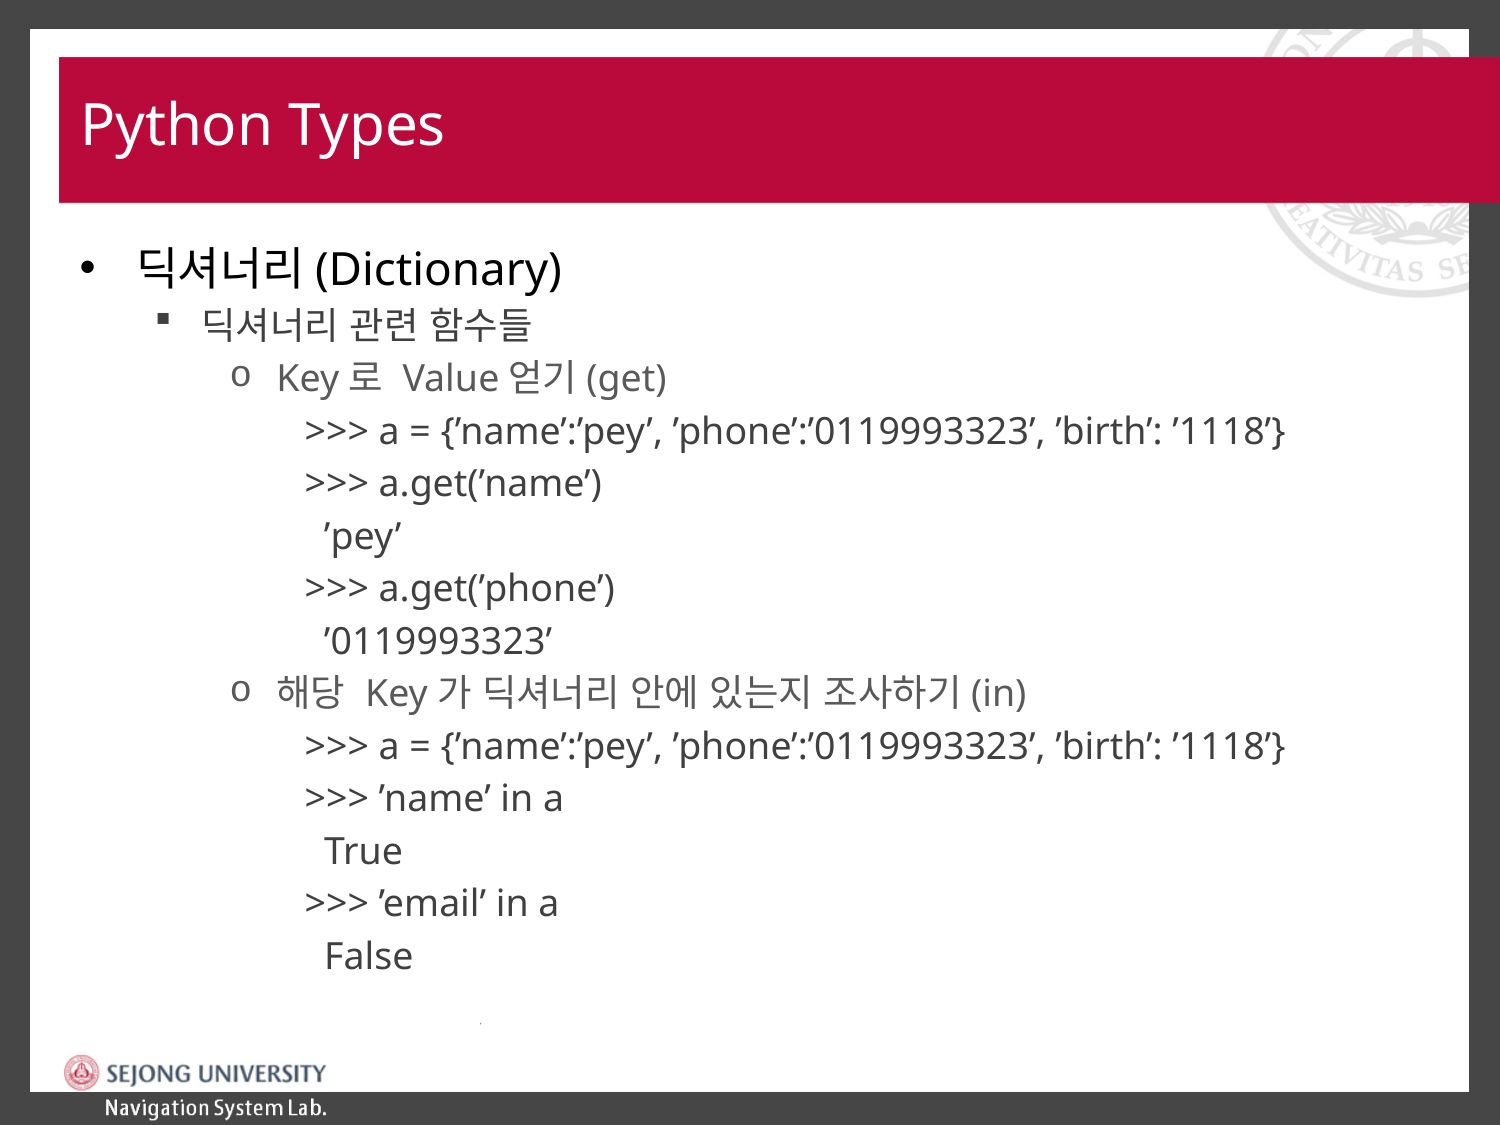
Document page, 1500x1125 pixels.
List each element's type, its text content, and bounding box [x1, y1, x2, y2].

title Python Types [64, 61, 1483, 184]
list 딕셔너리(Dictionary) 딕셔너리 관련 함수들 Key로 Value얻기(get) >>> a = {’name’:’pey’, ’phone’:’0119993323’, ’birth’: ’1118’} >>> a.get(’name’) ’pey’ >>> a.get(’phone’) ’0119993323’ 해당 Key가 딕셔너리 안에 있는지 조사하기(in) >>> a = {’name’:’pey’, ’phone’:’0119993323’, ’birth’: ’1118’} >>> ’name’ in a True >>> ’email’ in a False [64, 231, 1447, 1071]
picture [0, 0, 1500, 1125]
